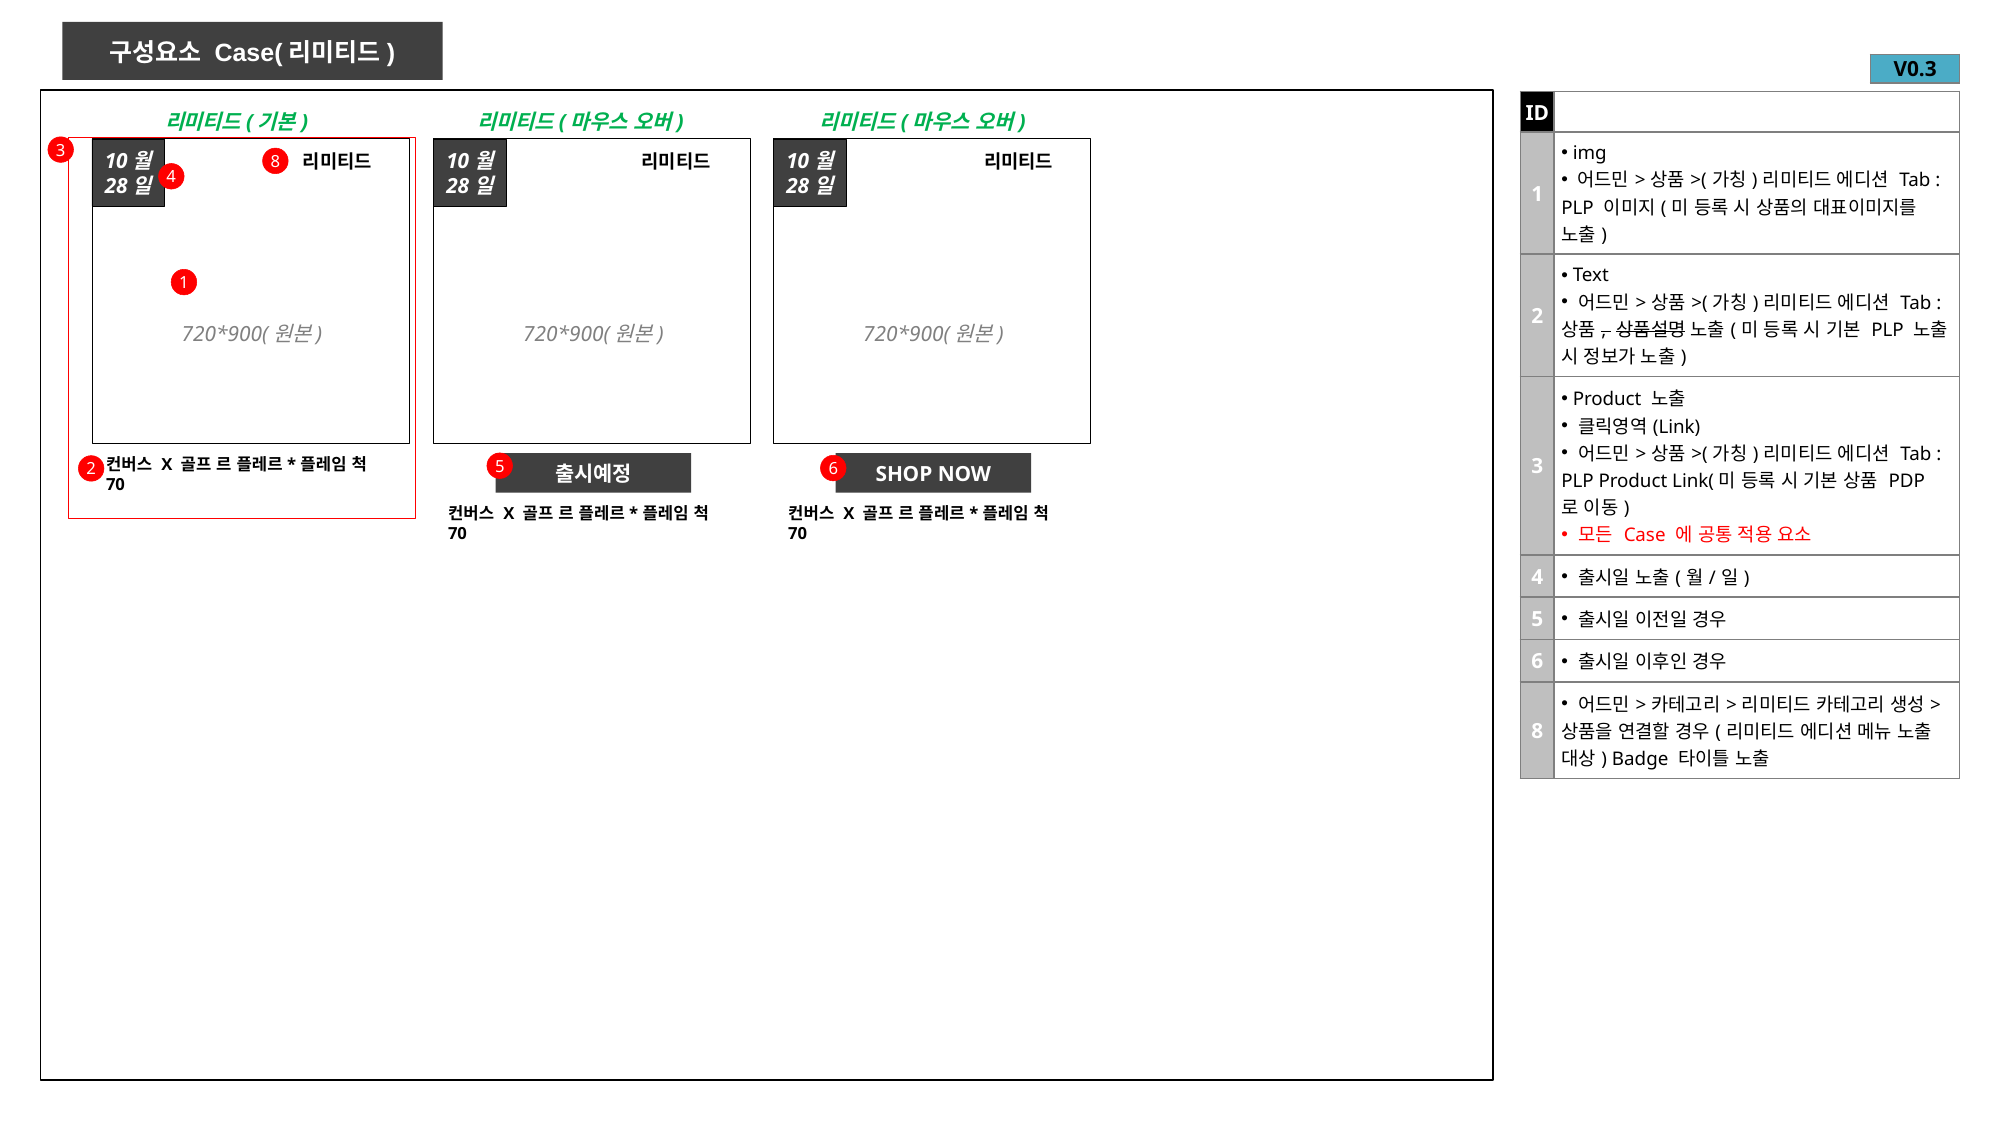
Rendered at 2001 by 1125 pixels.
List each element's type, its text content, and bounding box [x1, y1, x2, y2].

text_box 8 [262, 148, 289, 174]
table_cell 4 [1521, 556, 1553, 596]
table_cell Text 어드민>상품>(가칭)리미티드 에디션 Tab : 상품, 상품설명 노출(미 등록 시 기본 PLP 노출 시 정보가 노출) [1555, 255, 1959, 376]
text_box 720*900(원본) [508, 312, 679, 353]
text_box 리미티드(기본) [150, 101, 323, 135]
table_cell 3 [1521, 377, 1553, 554]
table_cell 8 [1521, 683, 1553, 778]
text_box 컨버스 X 골프 르 플레르*플레임 척 70 [433, 495, 748, 551]
table_header V0.3 [1871, 55, 1959, 82]
text_box [433, 137, 751, 444]
text_box 4 [158, 163, 185, 190]
text_box SHOP NOW [835, 453, 1032, 493]
text_box 720*900(원본) [848, 312, 1019, 353]
table_cell 1 [1521, 133, 1553, 253]
table_cell 5 [1521, 598, 1553, 639]
table_cell 2 [1521, 255, 1553, 376]
table_header ID [1521, 92, 1553, 131]
text_box 10월 28일 [433, 138, 507, 206]
table_header [1555, 92, 1959, 131]
text_box 출시예정 [495, 453, 692, 493]
text_box 리미티드(마우스 오버) [805, 101, 1041, 142]
text_box 리미티드 [969, 142, 1069, 180]
text_box [773, 137, 1091, 444]
text_box 10월 28일 [773, 138, 847, 206]
text_box 리미티드(마우스 오버) [463, 101, 699, 142]
text_box 6 [820, 455, 847, 481]
table_cell 출시일 노출(월/일) [1555, 556, 1959, 596]
table_cell 6 [1521, 640, 1553, 681]
text_box 리미티드 [287, 142, 387, 180]
table_cell img 어드민>상품>(가칭)리미티드 에디션 Tab : PLP 이미지(미 등록 시 상품의 대표이미지를 노출) [1555, 133, 1959, 253]
text_box 리미티드 [626, 142, 726, 180]
text_box 3 [47, 136, 74, 163]
table_cell 출시일 이전일 경우 [1555, 598, 1959, 639]
text_box 구성요소 Case(리미티드) [62, 21, 443, 80]
table_cell 어드민>카테고리>리미티드 카테고리 생성>상품을 연결할 경우(리미티드 에디션 메뉴 노출 대상) Badge 타이틀 노출 [1555, 683, 1959, 778]
text_box [40, 89, 1494, 1081]
text_box 컨버스 X 골프 르 플레르*플레임 척 70 [773, 495, 1088, 551]
table_cell 출시일 이후인 경우 [1555, 640, 1959, 681]
table_cell Product 노출 클릭영역(Link) 어드민>상품>(가칭)리미티드 에디션 Tab : PLP Product Link(미 등록 시 기본 상품 PDP 로 이동) 모든 Case 에 공통 적용 요소 [1555, 377, 1959, 554]
text_box 5 [486, 452, 513, 479]
text_box [66, 135, 418, 520]
